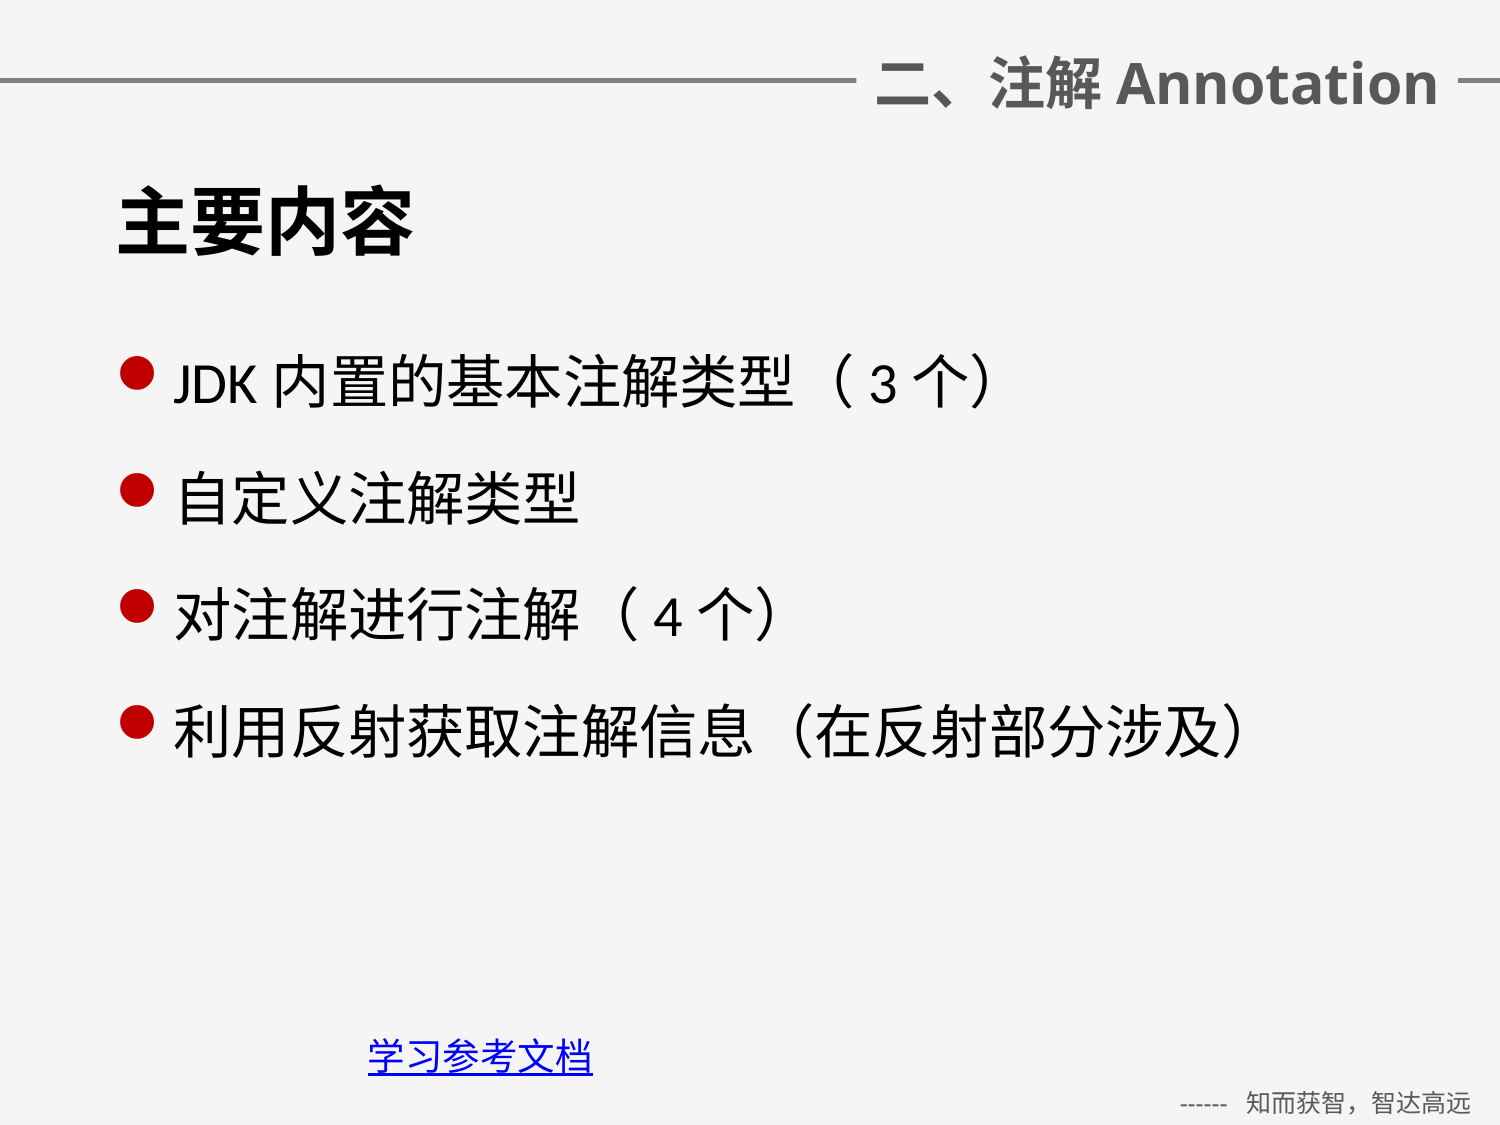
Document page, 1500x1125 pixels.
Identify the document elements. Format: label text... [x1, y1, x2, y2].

title 二、注解Annotation [856, 39, 1458, 125]
text_box 学习参考文档 [352, 1025, 620, 1095]
list 主要内容 JDK内置的基本注解类型（3个） 自定义注解类型 对注解进行注解（4个） 利用反射获取注解信息（在反射部分涉及） [100, 166, 1403, 959]
